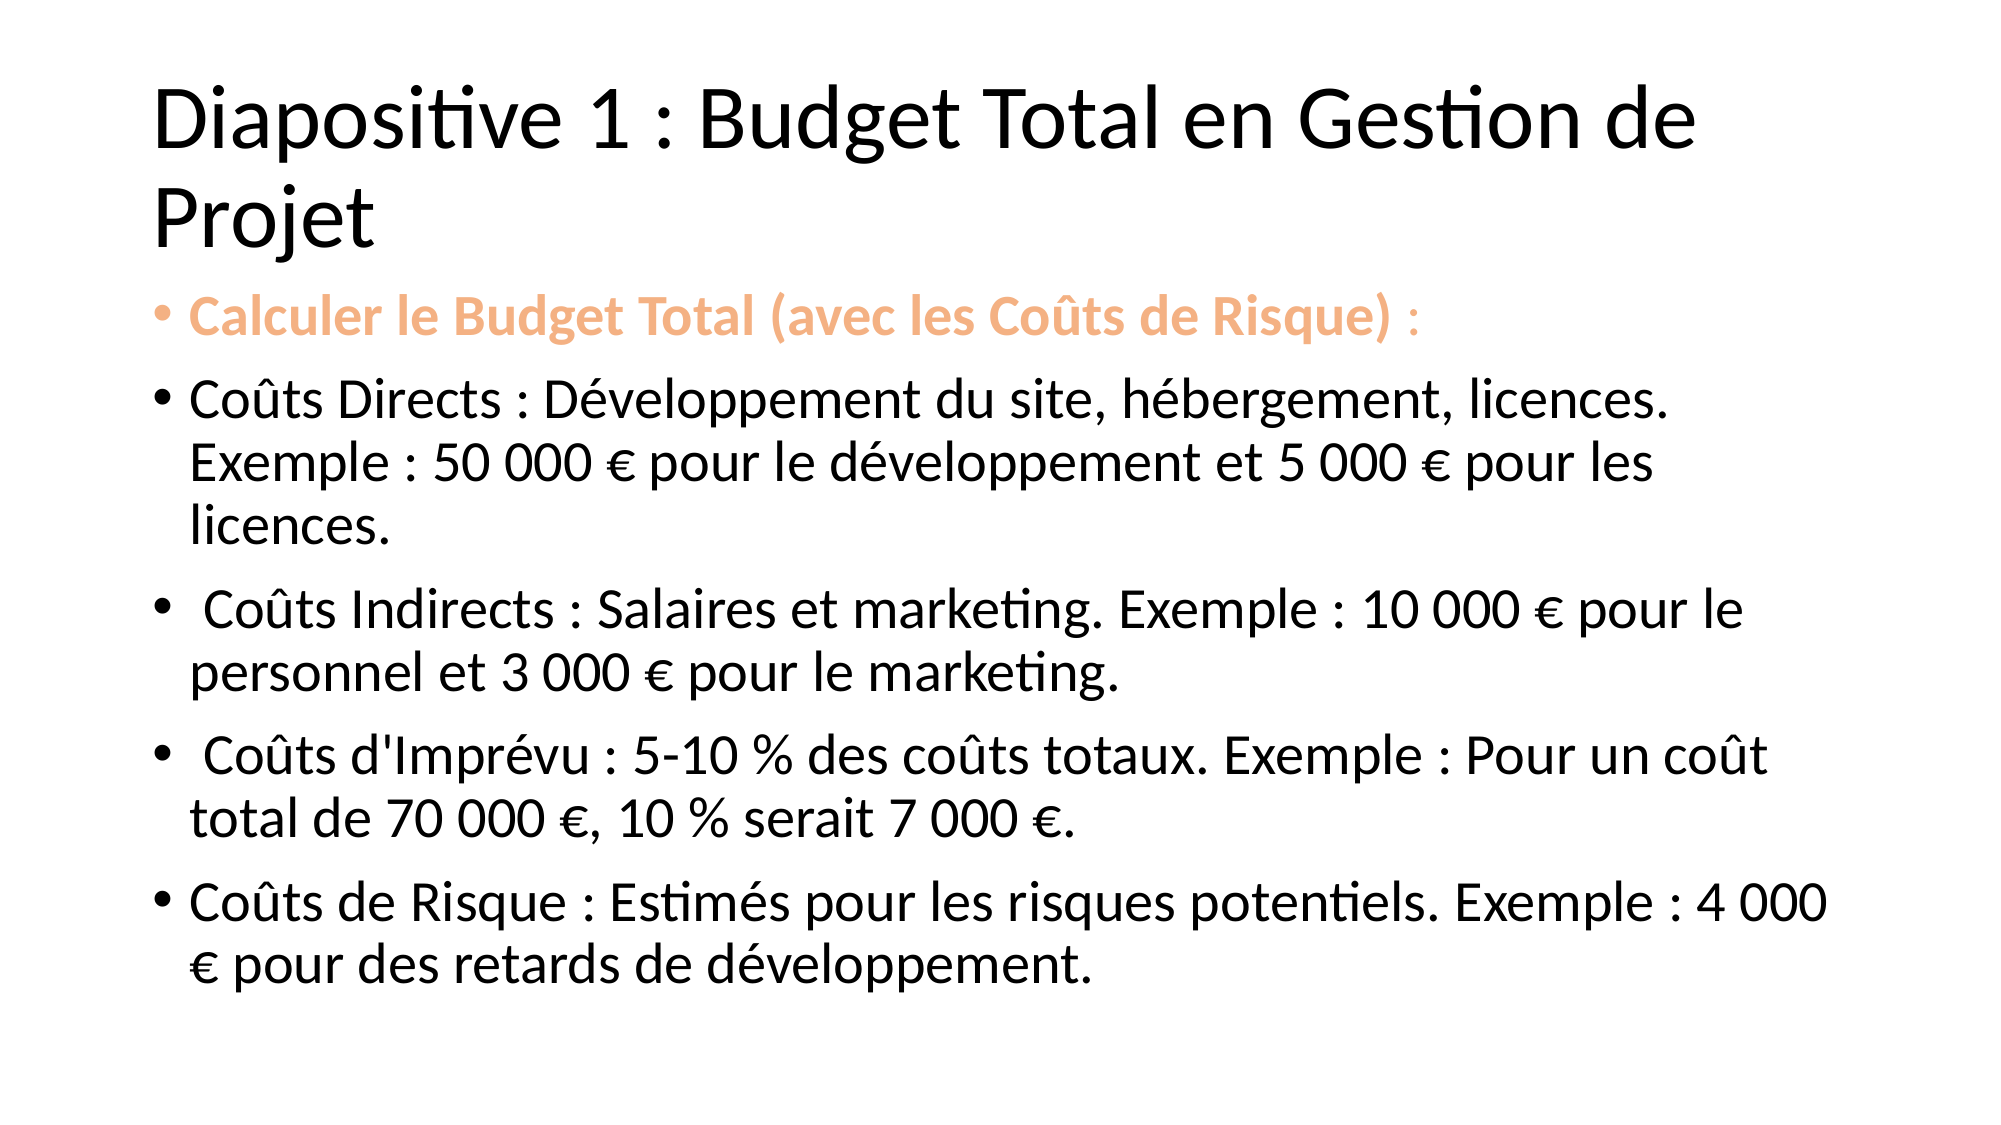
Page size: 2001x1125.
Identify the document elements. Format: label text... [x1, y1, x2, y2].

list Calculer le Budget Total (avec les Coûts de Risque) : Coûts Directs : Développement du site, hébergement, licences. Exemple : 50 000 € pour le développement et 5 000 € pour les licences. Coûts Indirects : Salaires et marketing. Exemple : 10 000 € pour le personnel et 3 000 € pour le marketing. Coûts d'Imprévu : 5-10 % des coûts totaux. Exemple : Pour un coût total de 70 000 €, 10 % serait 7 000 €. Coûts de Risque : Estimés pour les risques potentiels. Exemple : 4 000 € pour des retards de développement. [137, 277, 1863, 1056]
title Diapositive 1 : Budget Total en Gestion de Projet [137, 59, 1863, 277]
